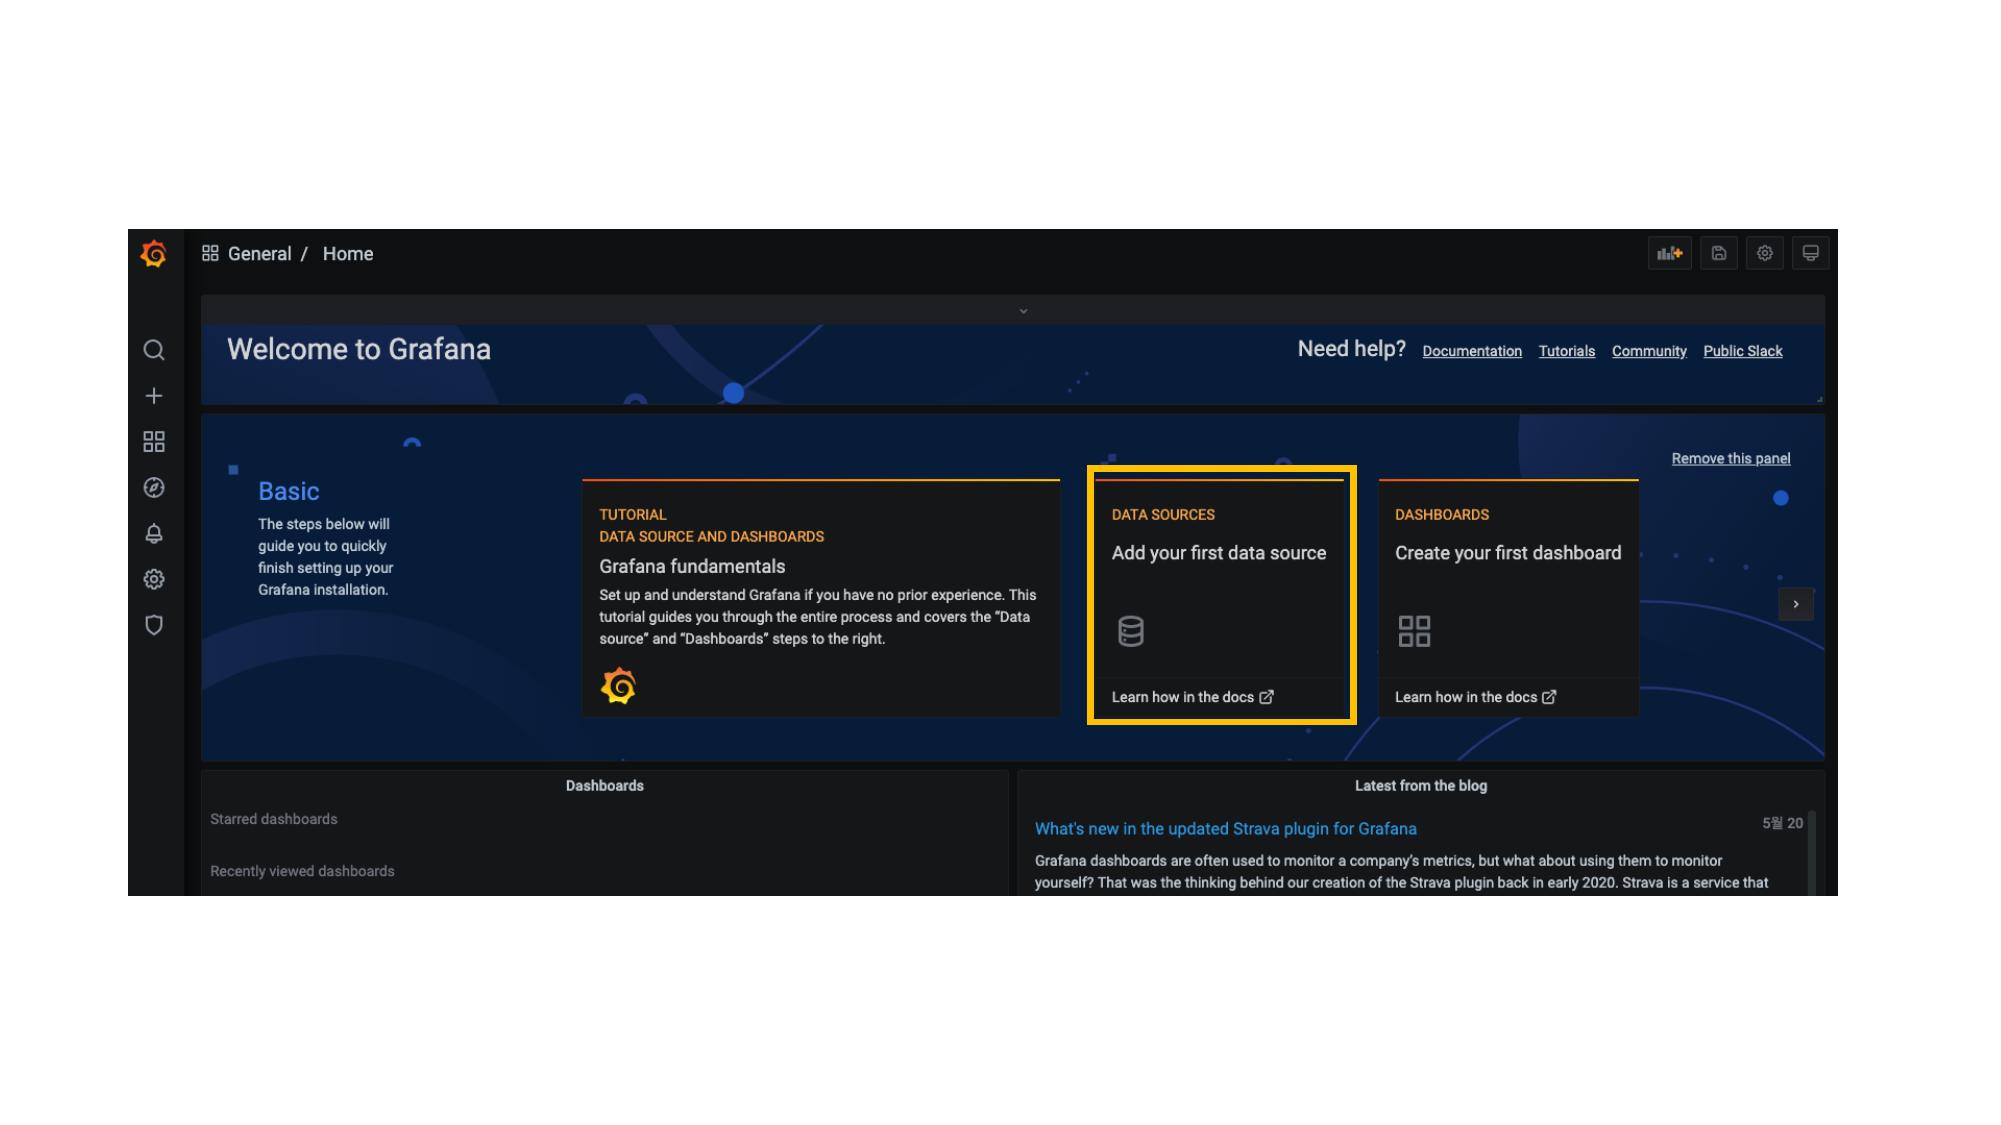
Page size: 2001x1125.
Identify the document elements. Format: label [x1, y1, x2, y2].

picture [128, 229, 1838, 896]
